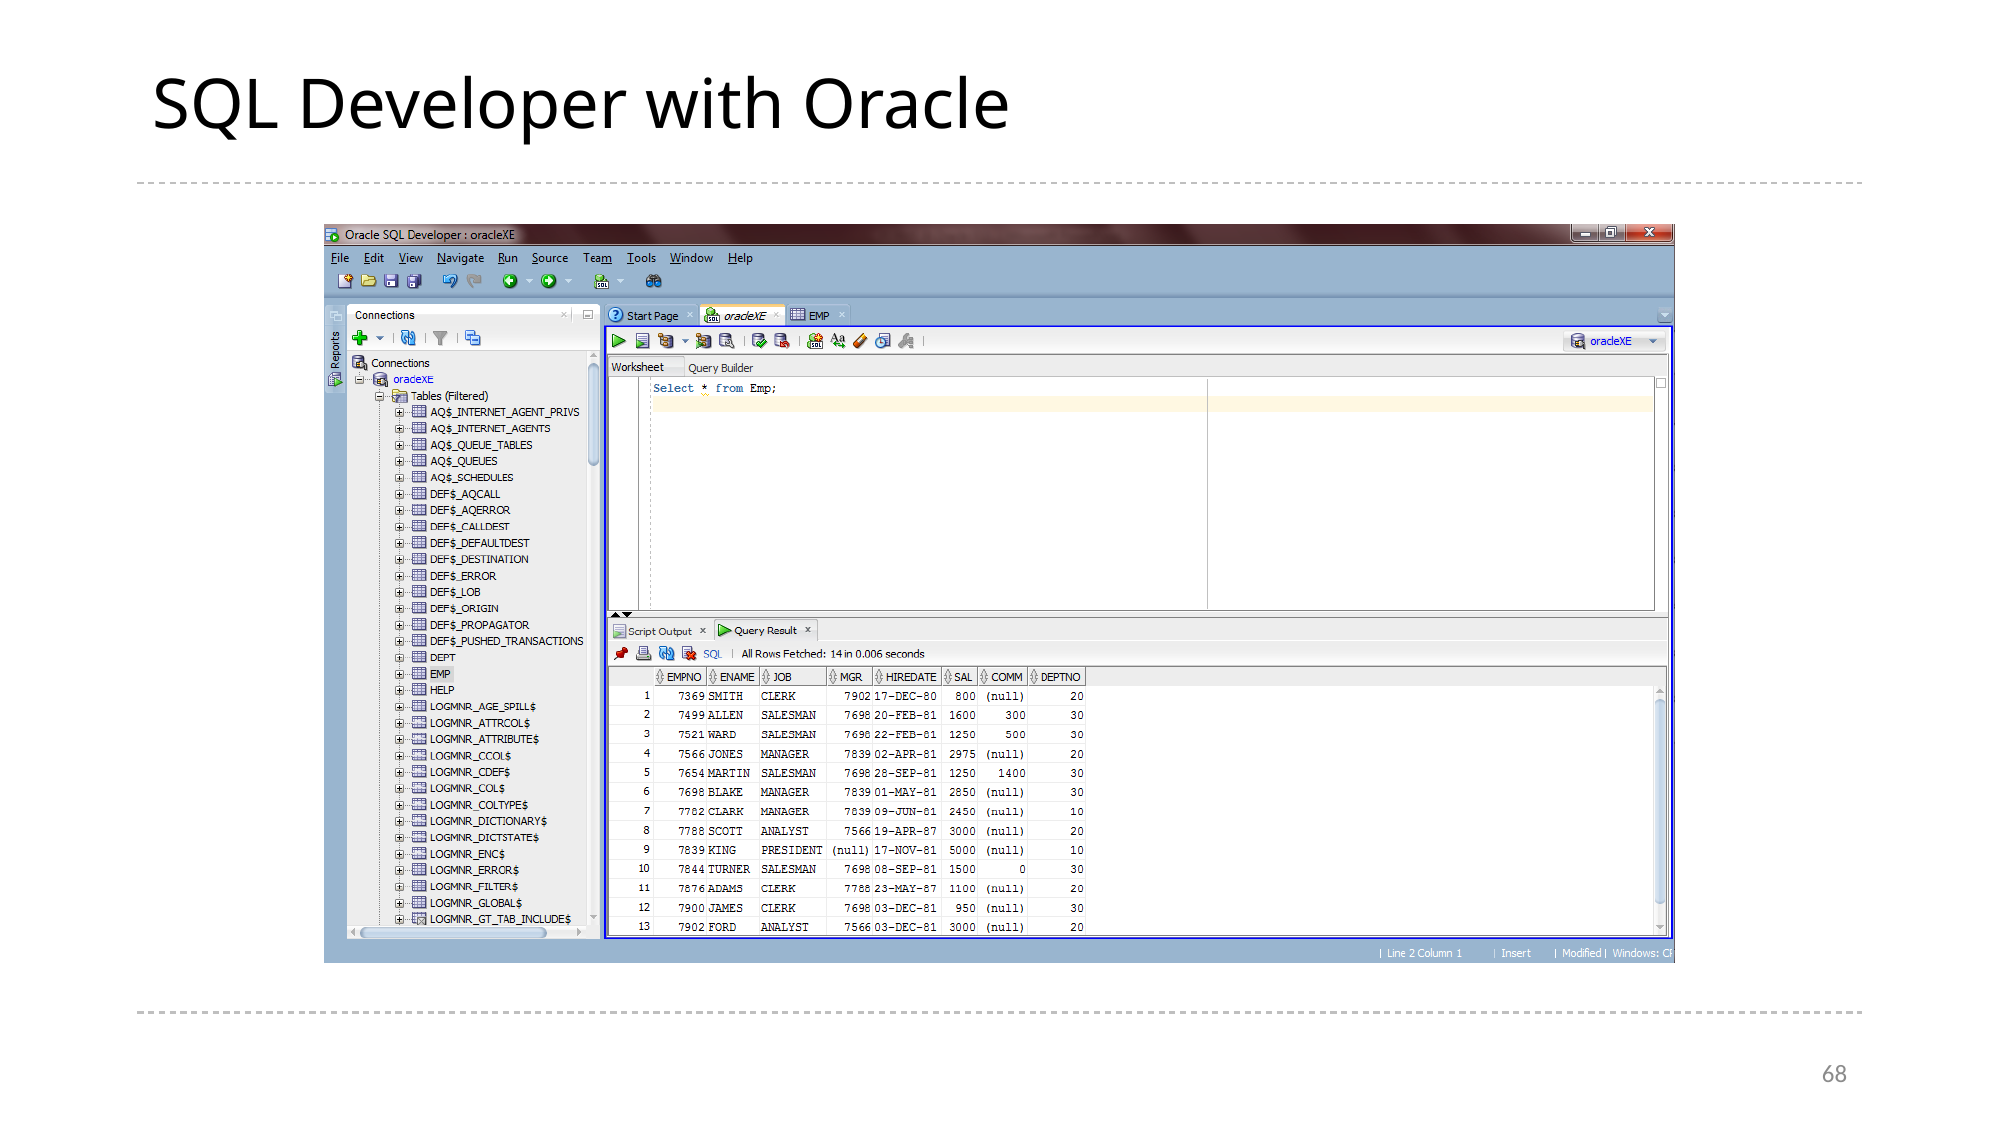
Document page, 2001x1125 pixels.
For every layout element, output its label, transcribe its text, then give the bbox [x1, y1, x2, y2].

picture [324, 224, 1675, 963]
title SQL Developer with Oracle [137, 31, 1863, 182]
slide_number 68 [1412, 1042, 1863, 1103]
